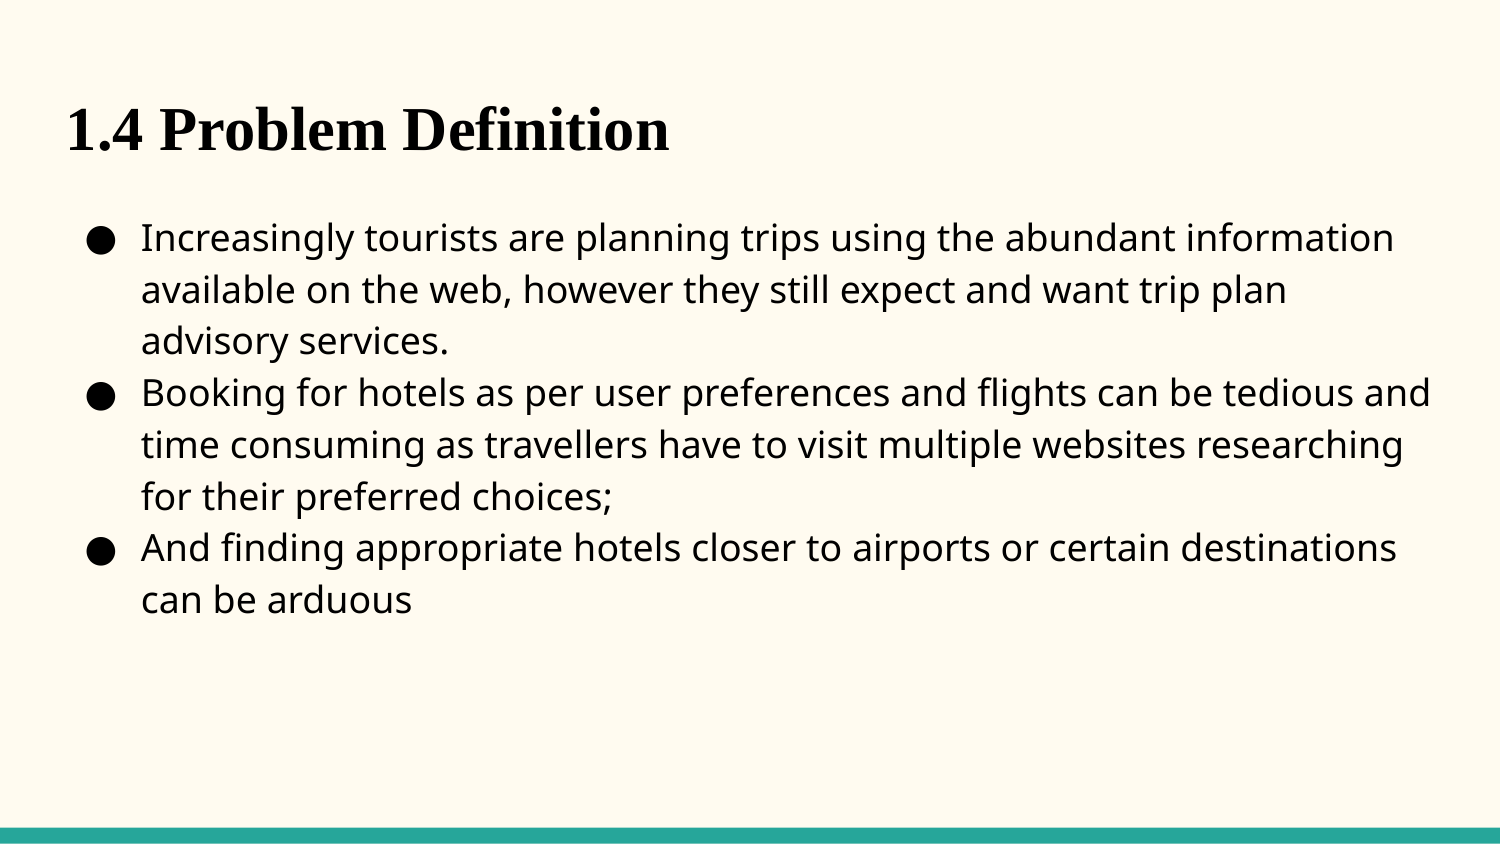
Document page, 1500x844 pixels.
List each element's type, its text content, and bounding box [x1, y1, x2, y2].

text_box Increasingly tourists are planning trips using the abundant information available on the web, however they still expect and want trip plan advisory services. Booking for hotels as per user preferences and flights can be tedious and time consuming as travellers have to visit multiple websites researching for their preferred choices; And finding appropriate hotels closer to airports or certain destinations can be arduous [51, 192, 1449, 750]
text_box 1.4 Problem Definition [51, 72, 1449, 174]
